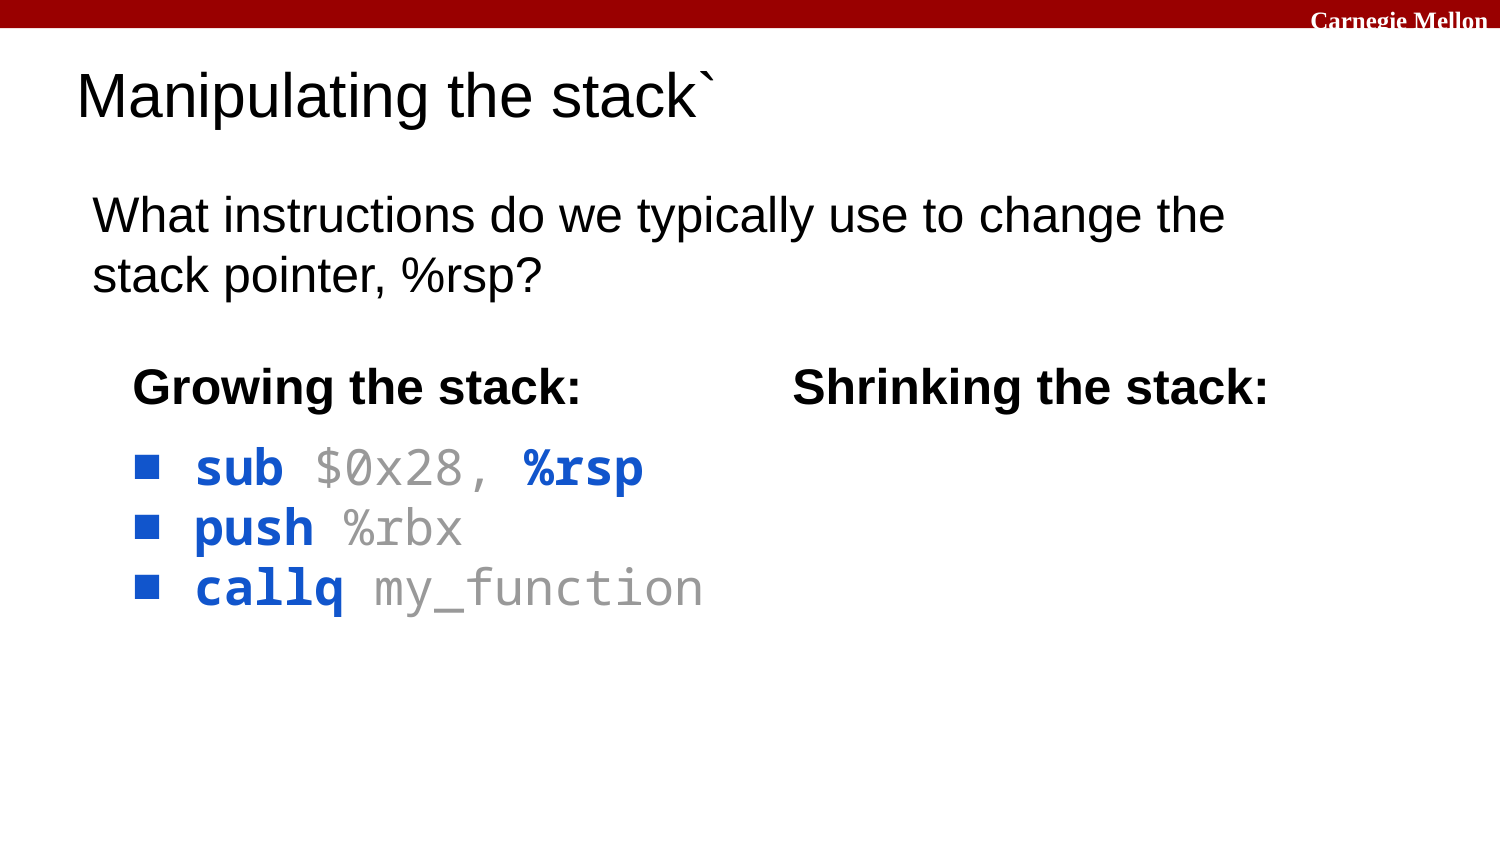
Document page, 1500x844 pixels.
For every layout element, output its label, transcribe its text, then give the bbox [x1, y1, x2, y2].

list Growing the stack: sub $0x28, %rsp push %rbx callq my_function [104, 340, 740, 780]
title Manipulating the stack` [61, 45, 1307, 140]
list Shrinking the stack: [764, 339, 1400, 780]
text_box What instructions do we typically use to change the stack pointer, %rsp? [65, 167, 1361, 340]
